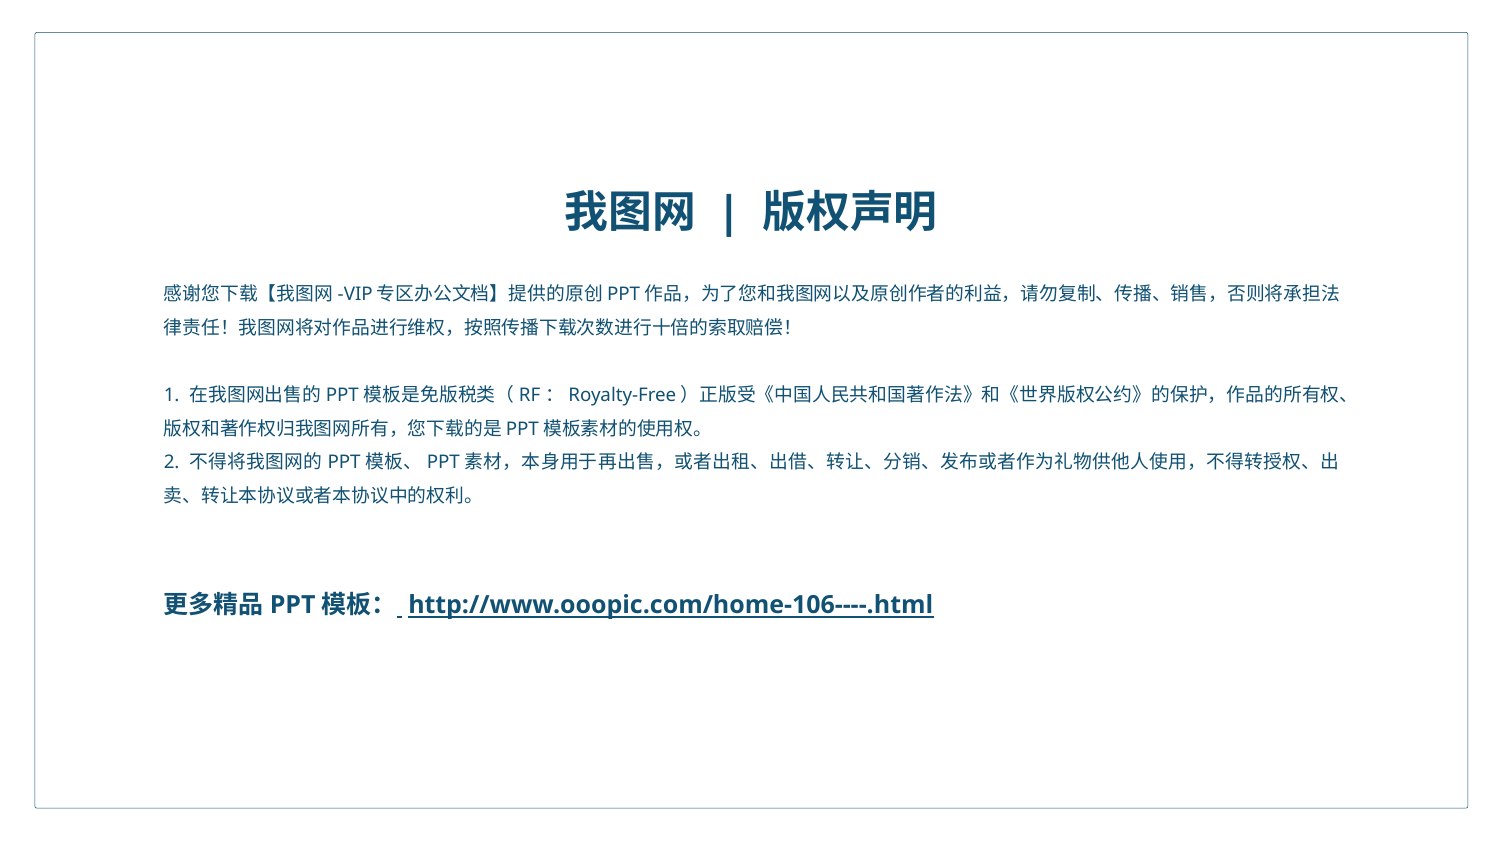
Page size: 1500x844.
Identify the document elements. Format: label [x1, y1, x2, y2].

text_box [33, 31, 1469, 810]
